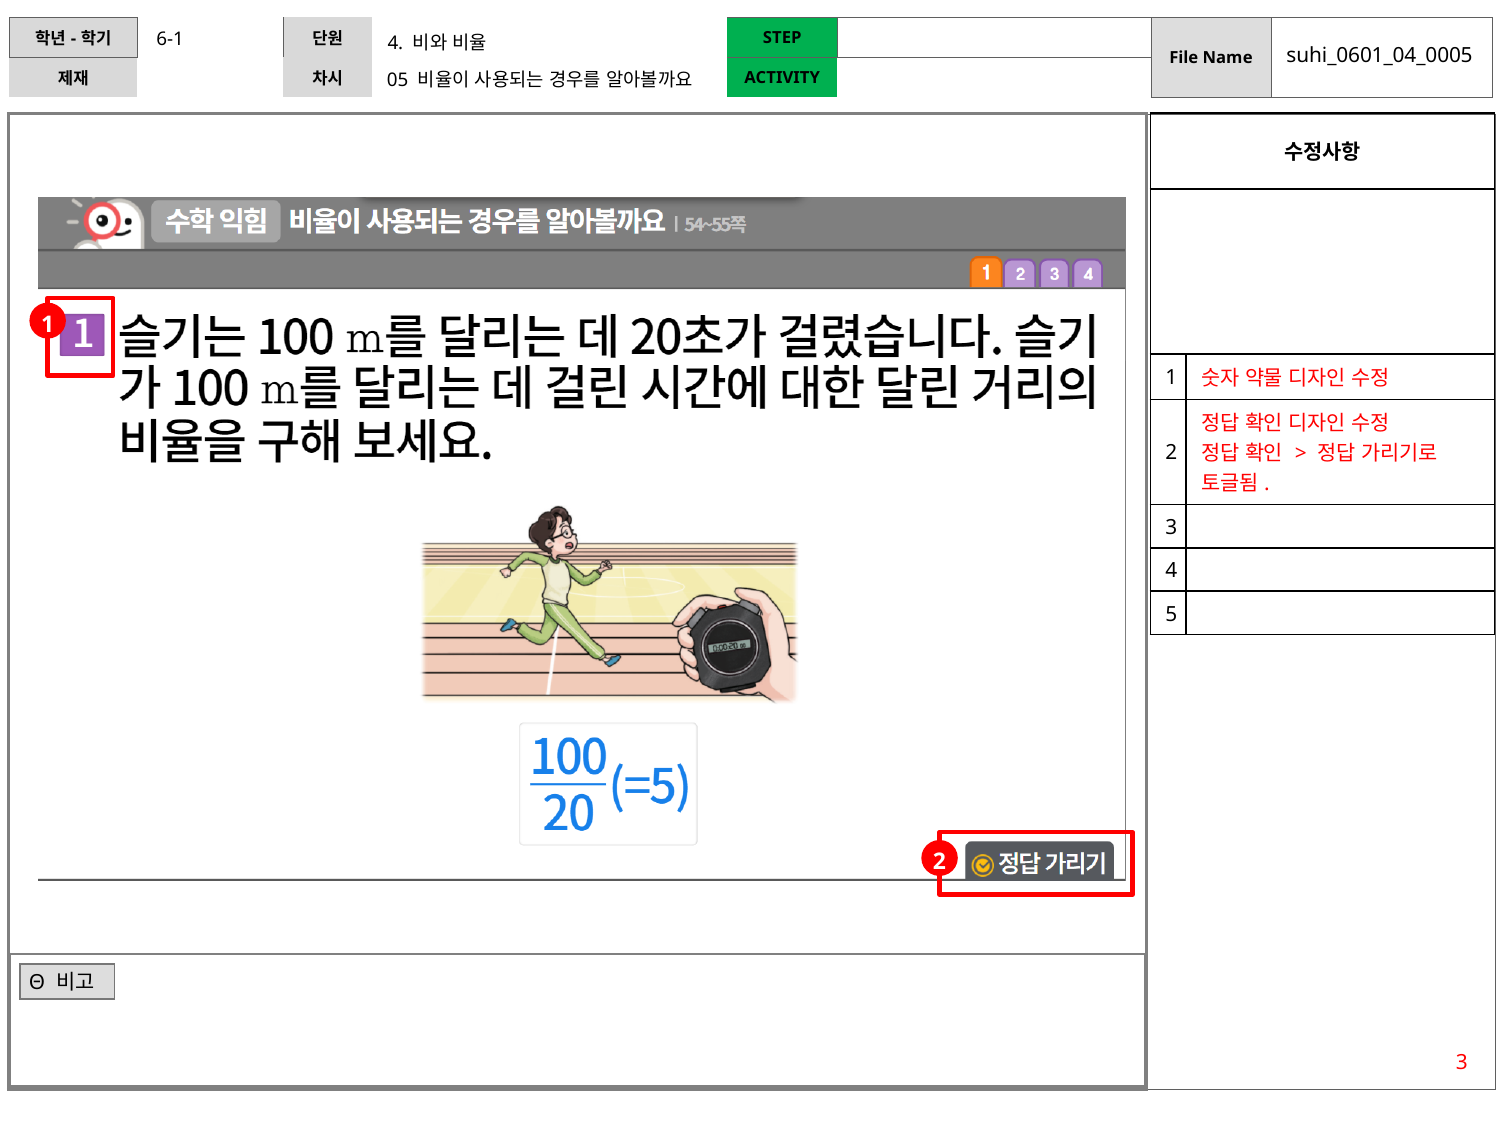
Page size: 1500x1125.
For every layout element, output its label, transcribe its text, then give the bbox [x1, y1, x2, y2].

table_cell 1 [1151, 355, 1185, 399]
text_box 1 [27, 308, 32, 334]
table_cell 5 [1151, 592, 1185, 634]
table_cell 4 [1151, 549, 1185, 590]
text_box 05 비율이 사용되는 경우를 알아볼까요 [372, 60, 821, 96]
text_box [937, 830, 1134, 897]
picture [37, 197, 1126, 881]
text_box suhi_0601_04_0005 [1271, 34, 1500, 75]
table_header 수정사항 [1151, 114, 1494, 188]
table_cell 2 [1151, 400, 1185, 504]
table_cell [1151, 190, 1494, 353]
table_cell 숫자 약물 디자인 수정 [1187, 355, 1494, 399]
table_cell 정답 확인 디자인 수정 정답 확인 > 정답 가리기로 토글됨. [1187, 400, 1494, 504]
table_cell [1187, 592, 1494, 634]
table_cell [1187, 549, 1494, 590]
text_box 6-1 [141, 18, 284, 55]
text_box 4. 비와 비율 [372, 23, 828, 48]
table_cell [1187, 505, 1494, 547]
table_cell 3 [1151, 505, 1185, 547]
